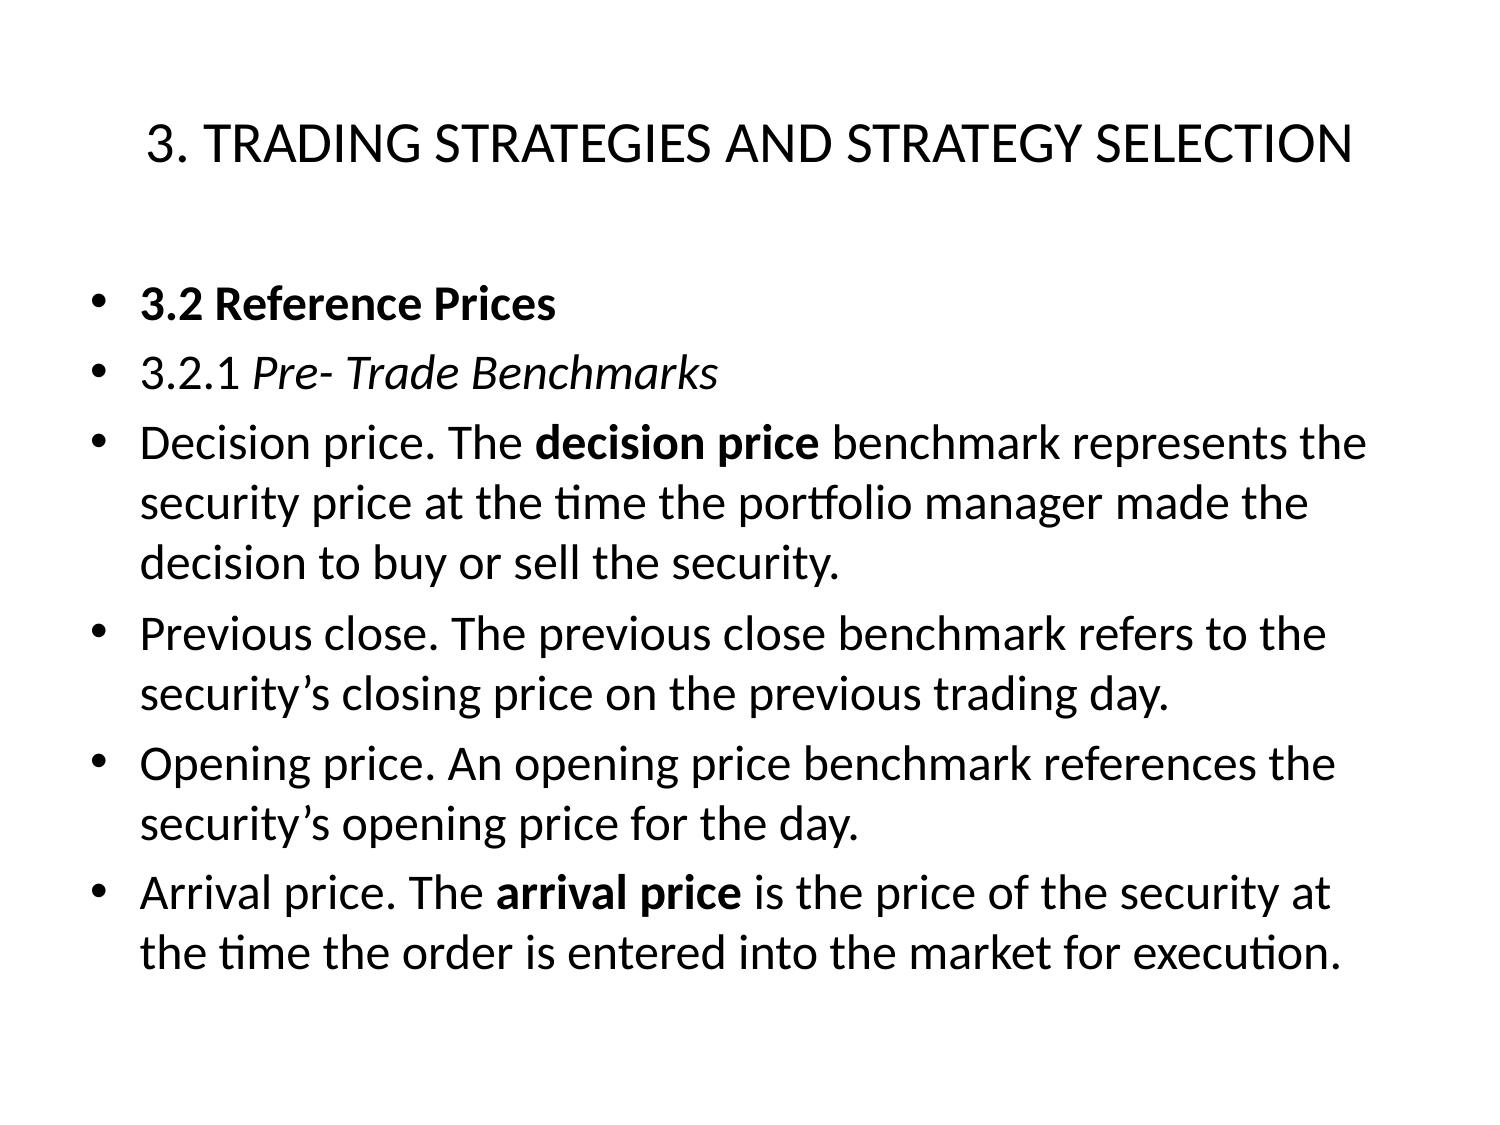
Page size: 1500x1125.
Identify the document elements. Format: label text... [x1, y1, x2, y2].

title 3. TRADING STRATEGIES AND STRATEGY SELECTION [75, 45, 1425, 233]
list 3.2 Reference Prices 3.2.1 Pre- Trade Benchmarks Decision price. The decision price benchmark represents the security price at the time the portfolio manager made the decision to buy or sell the security. Previous close. The previous close benchmark refers to the security’s closing price on the previous trading day. Opening price. An opening price benchmark references the security’s opening price for the day. Arrival price. The arrival price is the price of the security at the time the order is entered into the market for execution. [75, 262, 1425, 1005]
